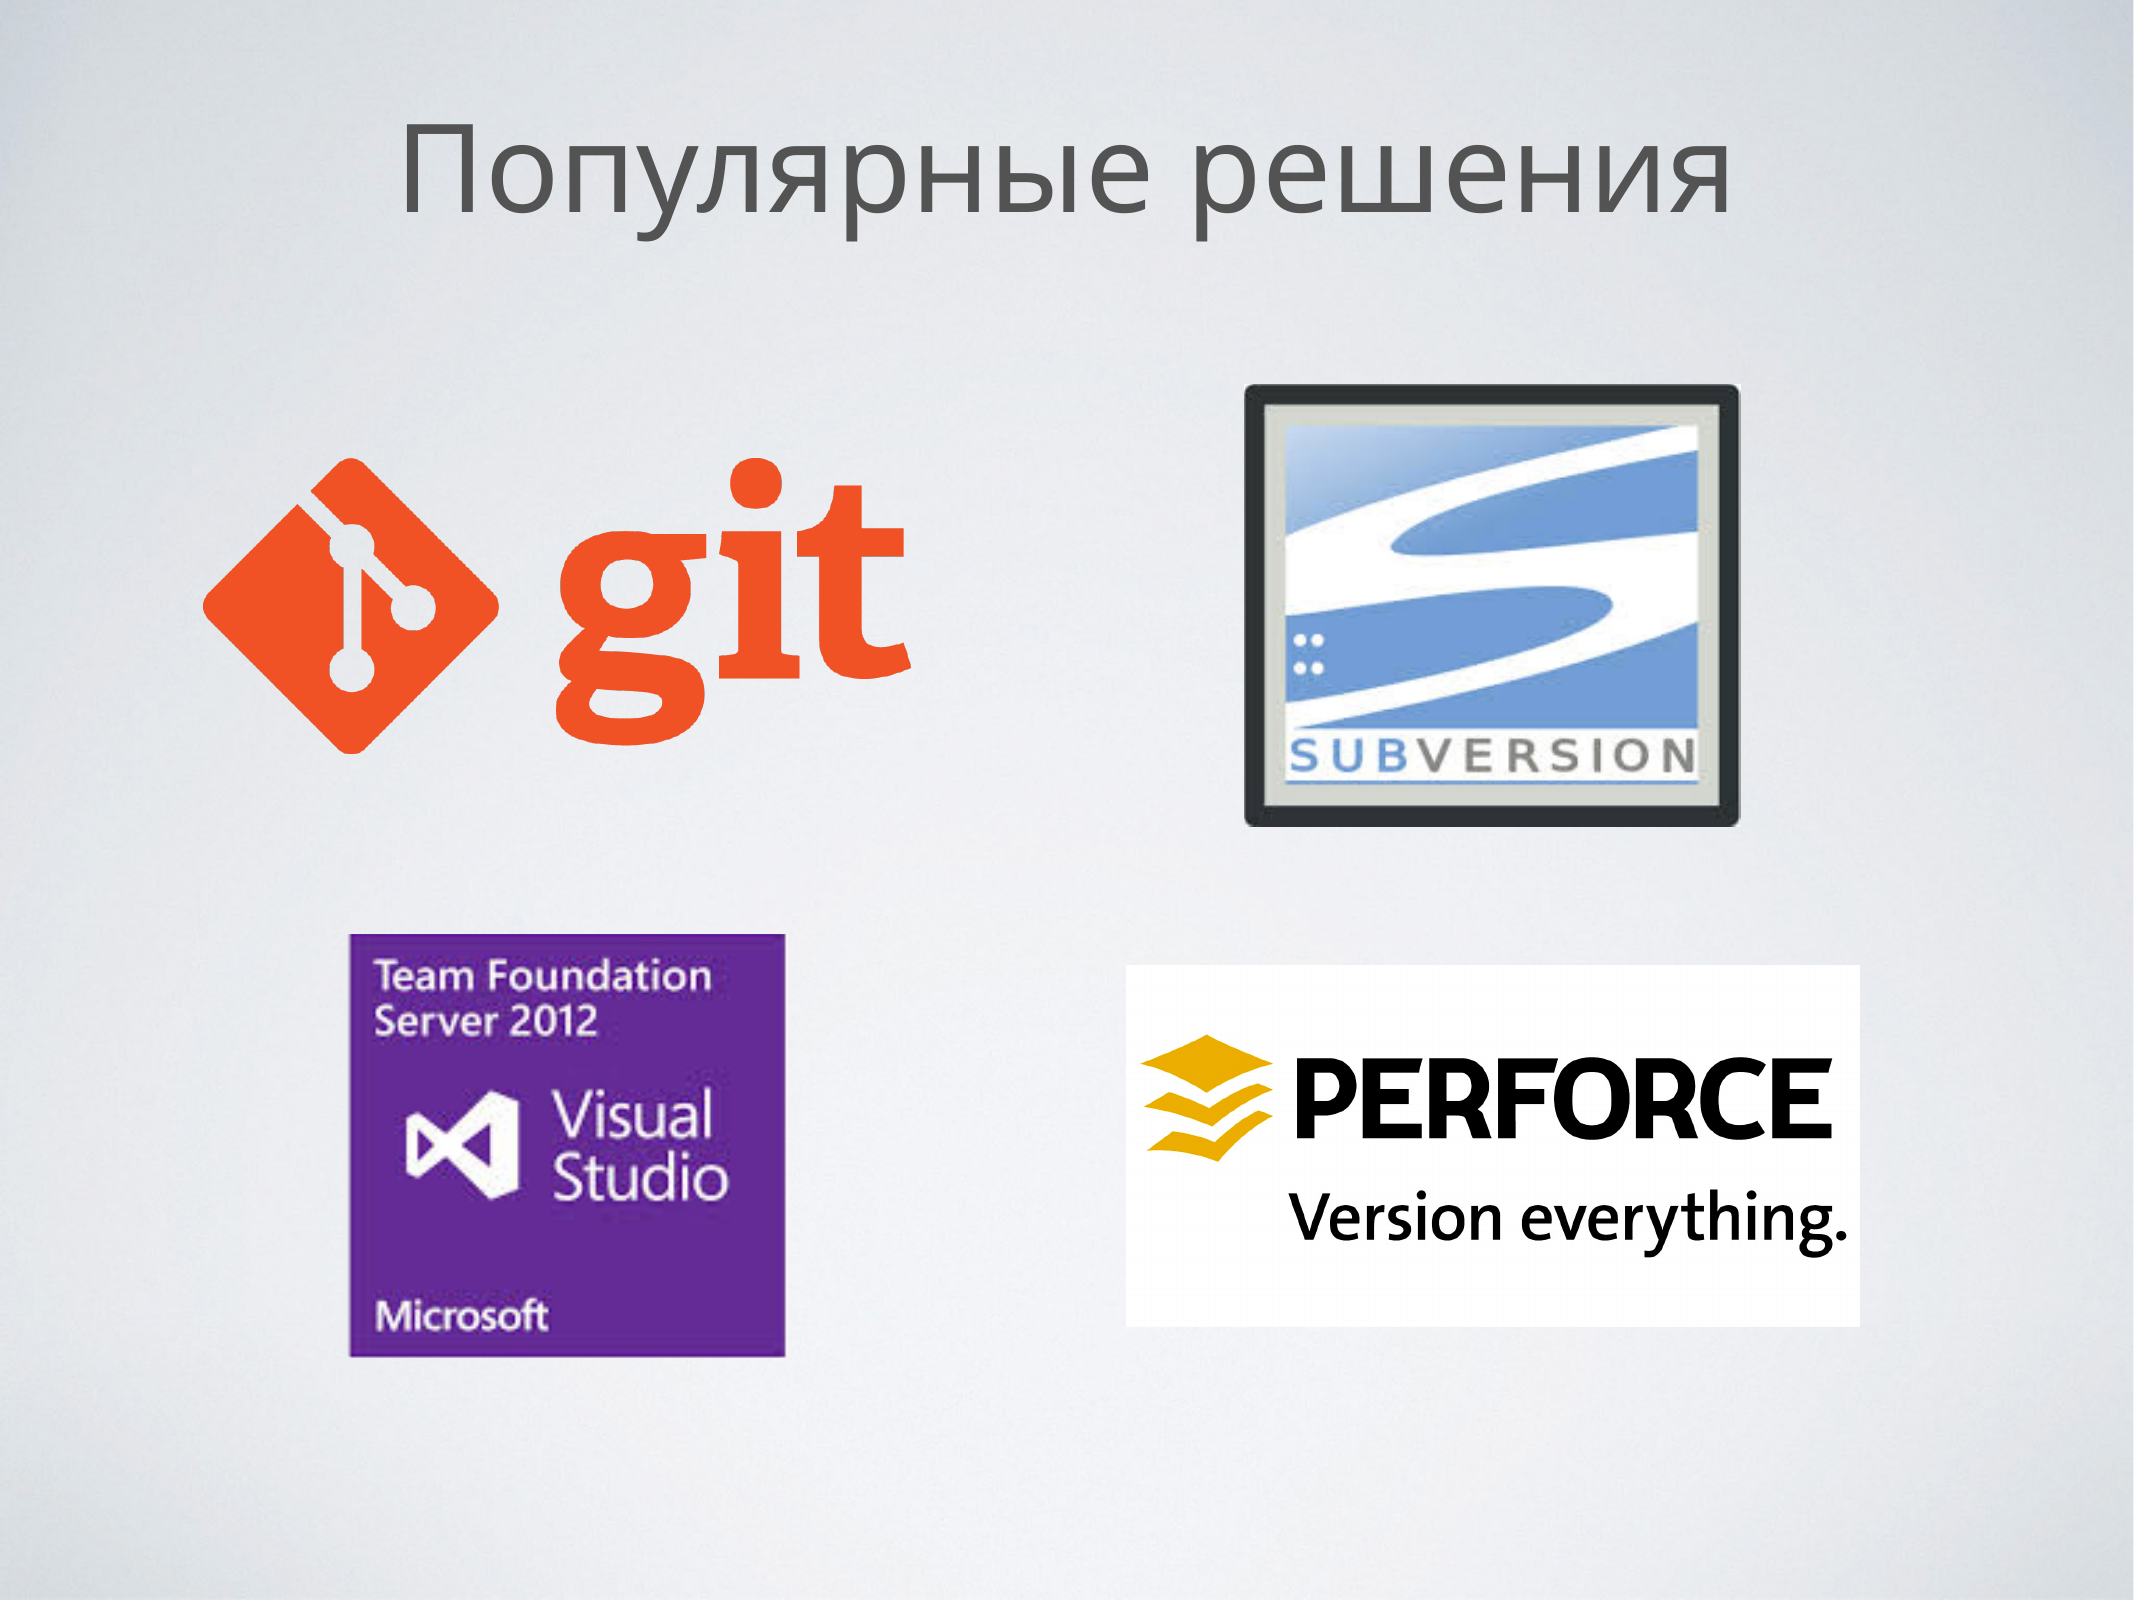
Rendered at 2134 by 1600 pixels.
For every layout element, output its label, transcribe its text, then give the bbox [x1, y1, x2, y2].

picture [0, 0, 2134, 1600]
list Популярные решения [57, 89, 2076, 303]
